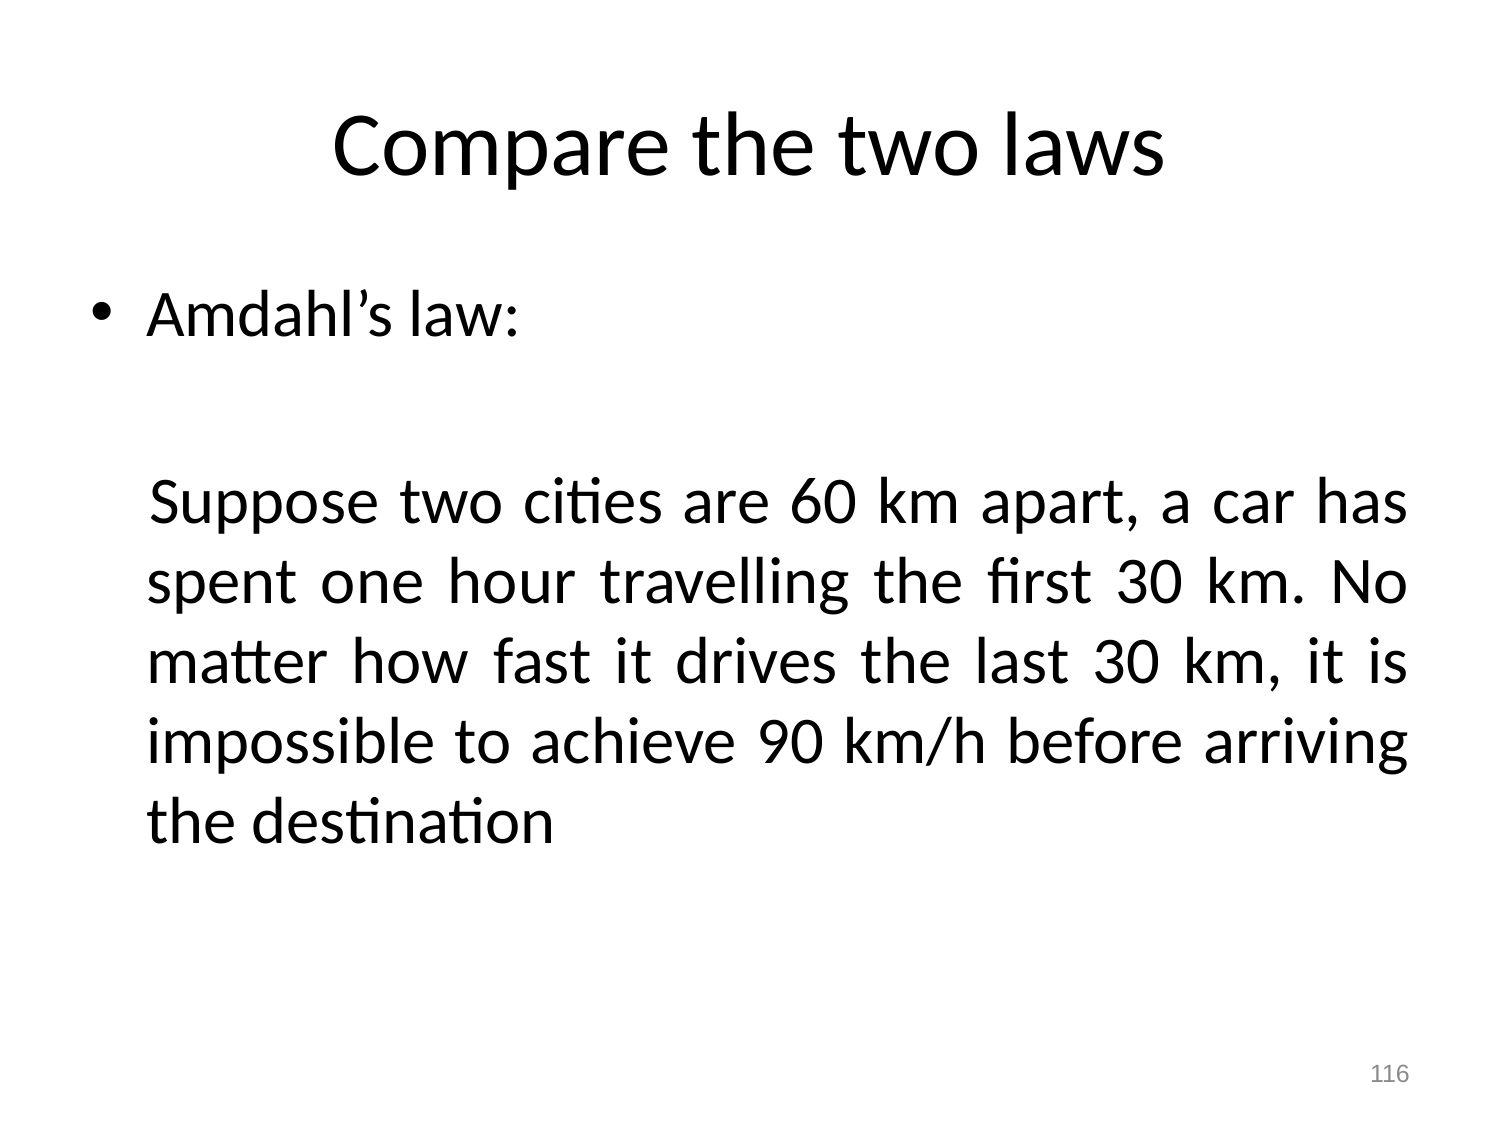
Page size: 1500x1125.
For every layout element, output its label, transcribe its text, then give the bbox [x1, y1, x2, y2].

slide_number 116 [1074, 1042, 1425, 1103]
title Compare the two laws [75, 45, 1425, 233]
list Amdahl’s law: Suppose two cities are 60 km apart, a car has spent one hour travelling the first 30 km. No matter how fast it drives the last 30 km, it is impossible to achieve 90 km/h before arriving the destination [75, 262, 1425, 1005]
